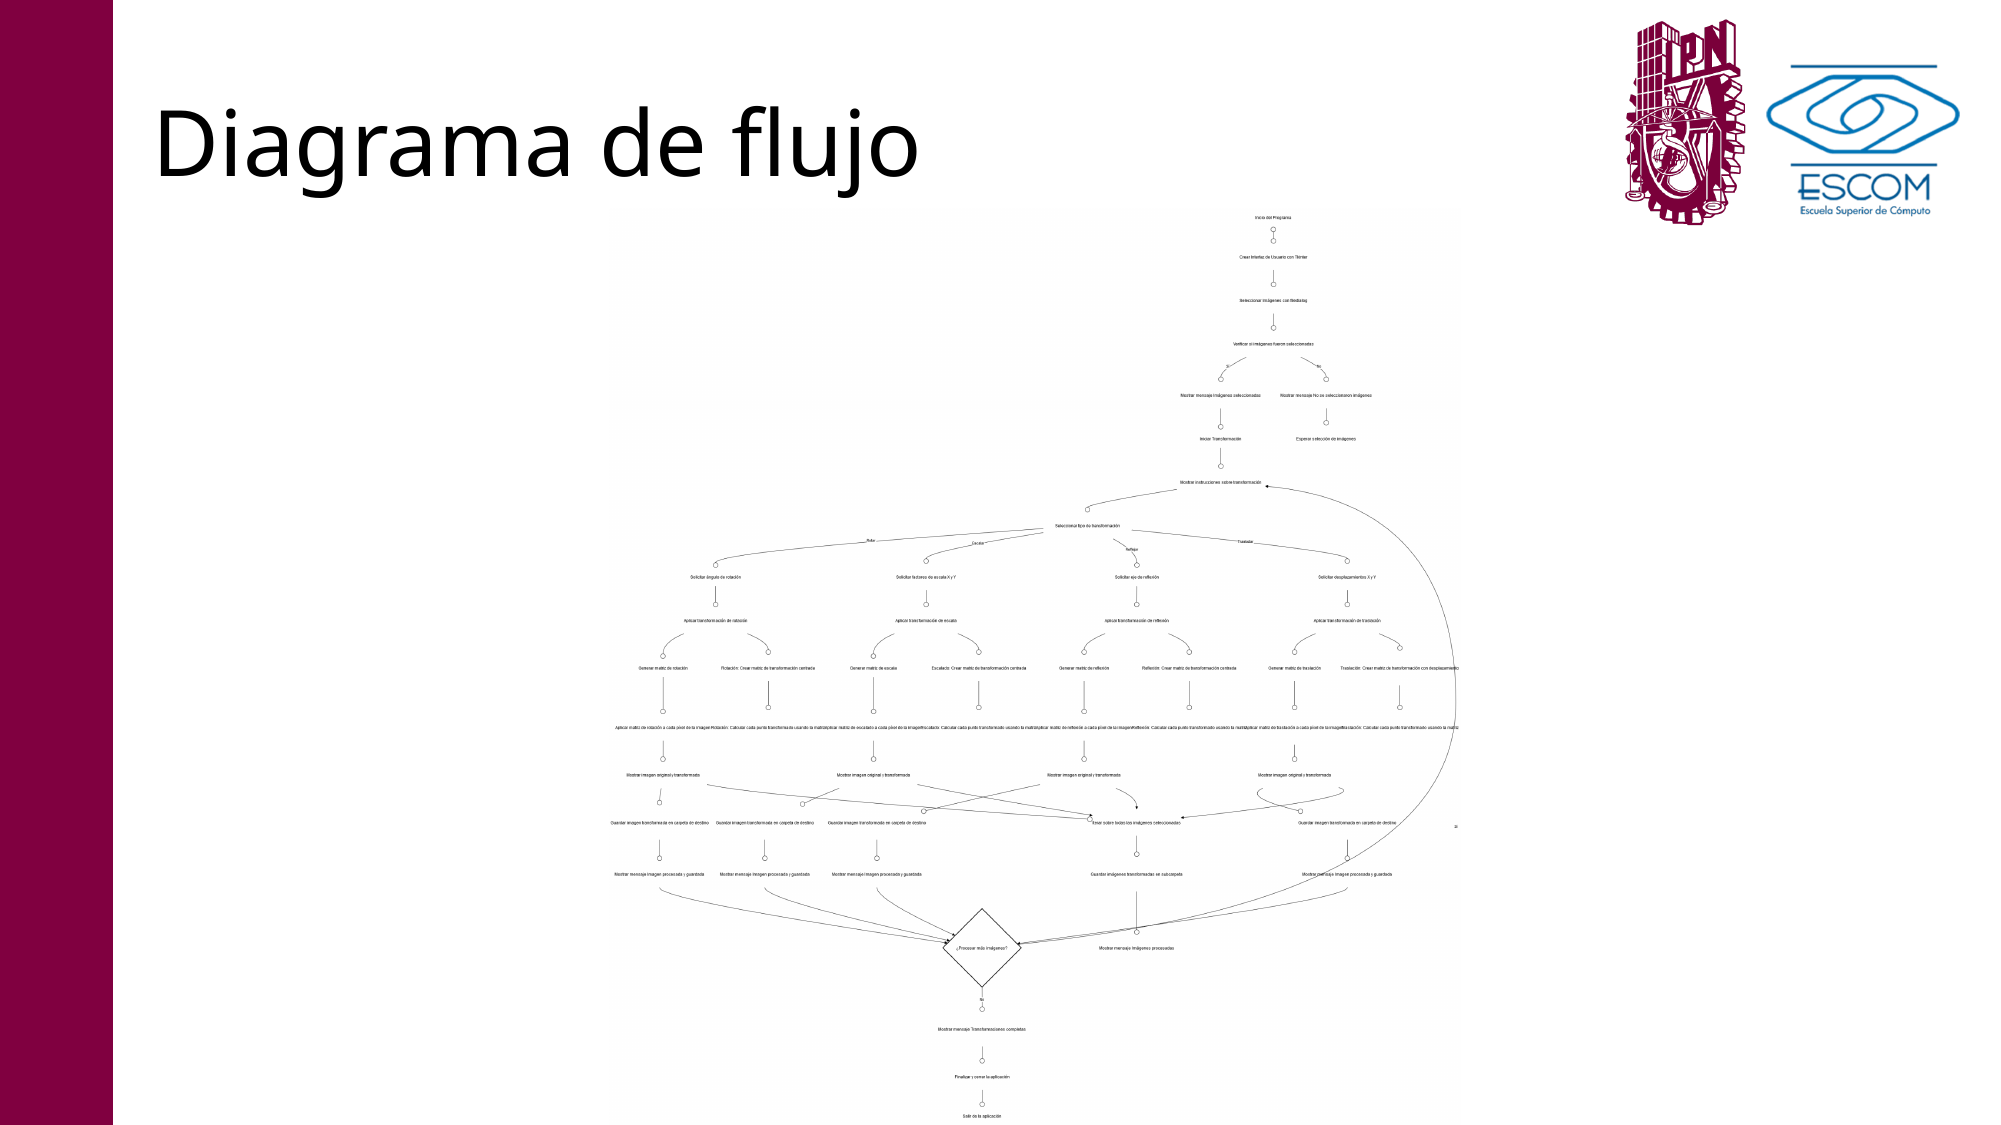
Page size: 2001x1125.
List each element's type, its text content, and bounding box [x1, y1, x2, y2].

picture [608, 208, 1462, 1125]
picture [1562, 0, 1965, 246]
text_box [0, 0, 113, 1125]
title Diagrama de flujo [137, 37, 1863, 256]
